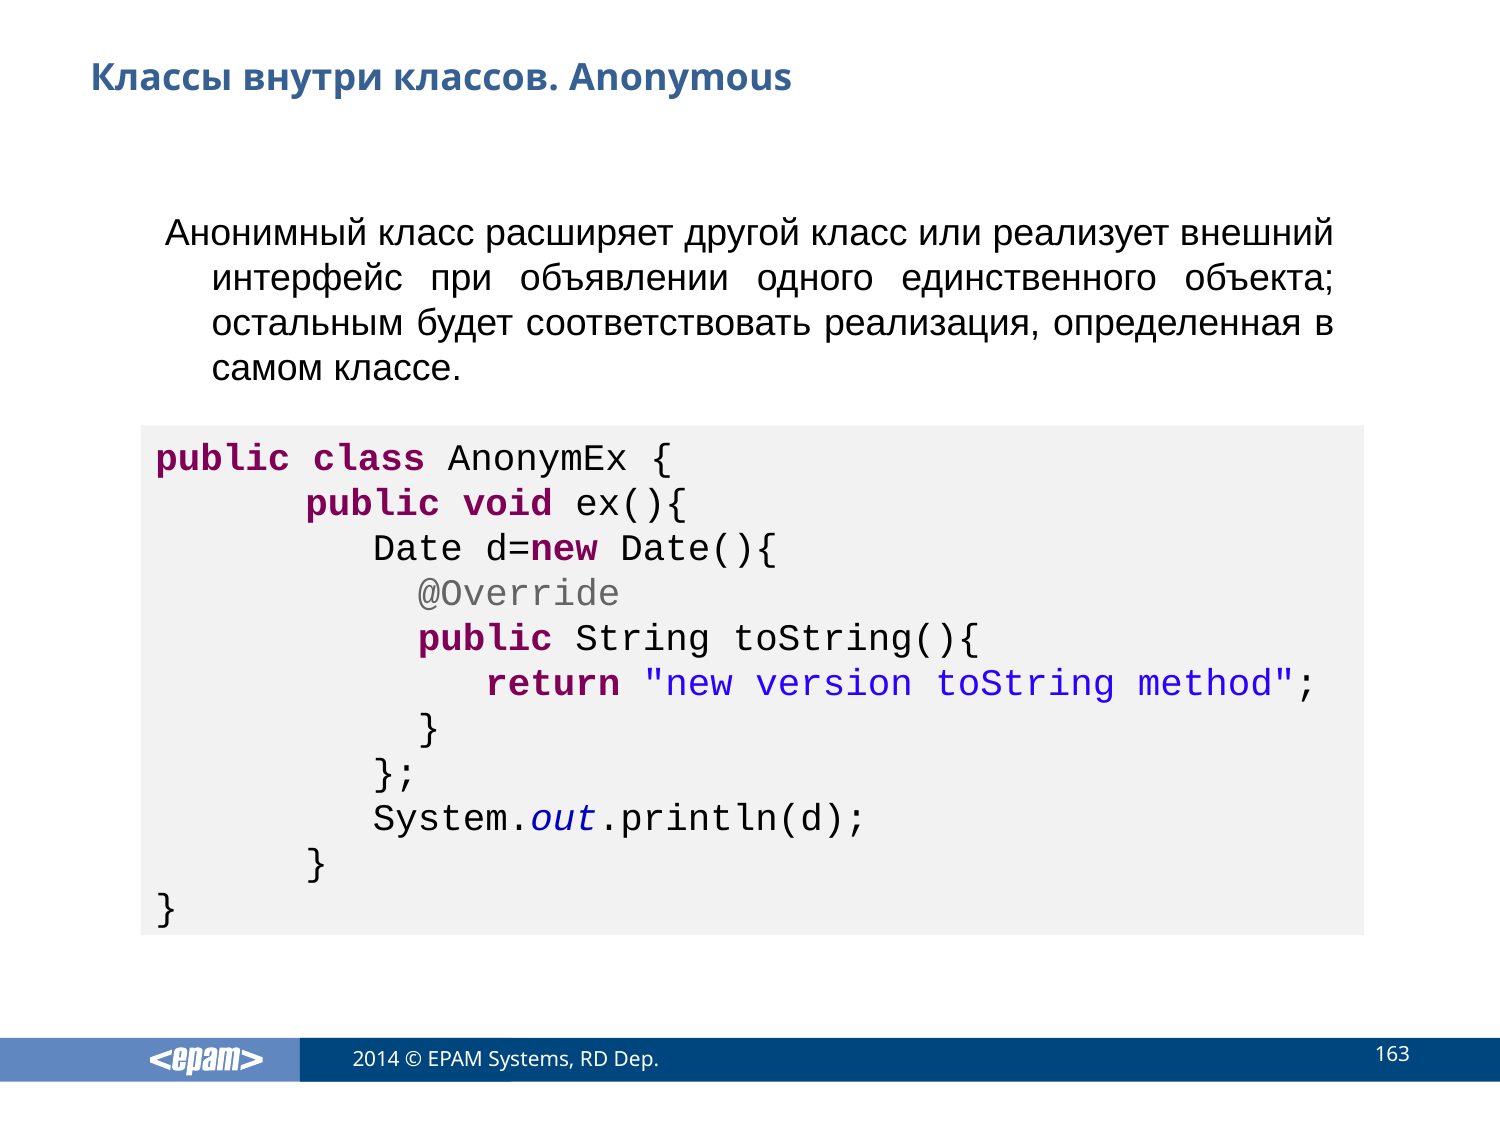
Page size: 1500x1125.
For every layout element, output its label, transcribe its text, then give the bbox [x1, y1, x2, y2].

slide_number 163 [1262, 1025, 1425, 1085]
text_box public class AnonymEx { public void ex(){ Date d=new Date(){ @Override public String toString(){ return "new version toString method"; } }; System.out.println(d); } } [140, 425, 1365, 936]
footer 2014 © EPAM Systems, RD Dep. [337, 1028, 738, 1088]
title Классы внутри классов. Anonymous [75, 45, 1425, 163]
list Анонимный класс расширяет другой класс или реализует внешний интерфейс при объявлении одного единственного объекта; остальным будет соответствовать реализация, определенная в самом классе. [150, 200, 1350, 398]
